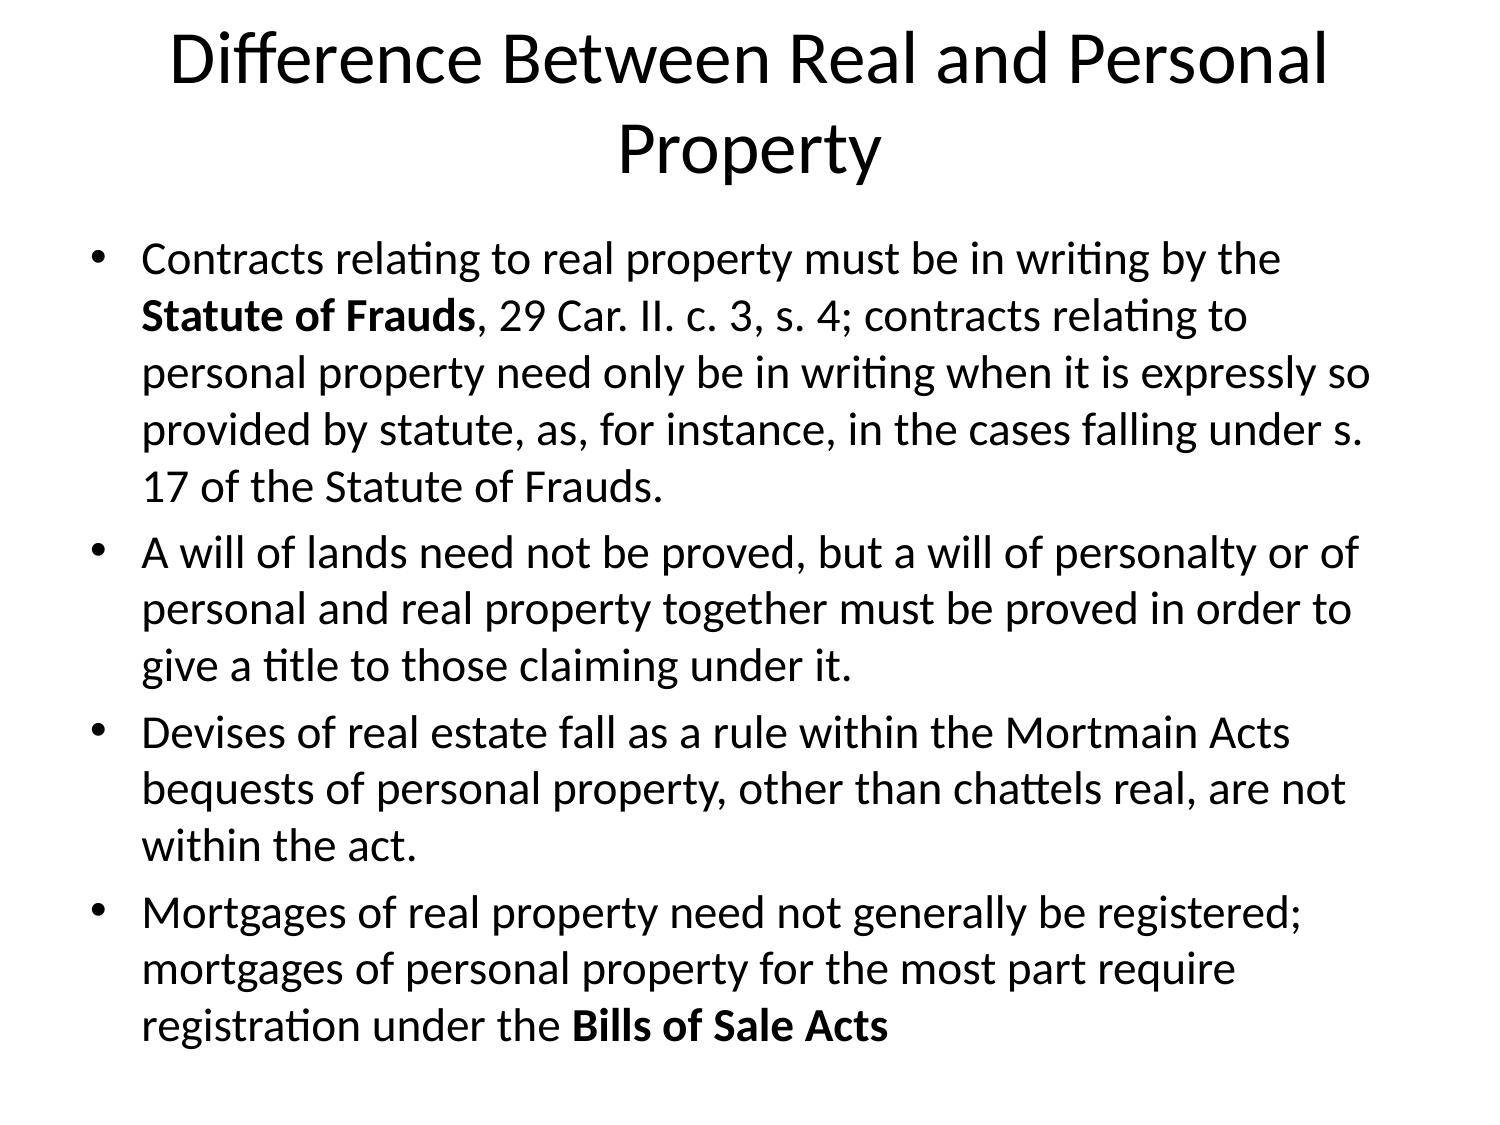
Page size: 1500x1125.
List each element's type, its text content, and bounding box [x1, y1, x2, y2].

title Difference Between Real and Personal Property [75, 0, 1425, 197]
list Contracts relating to real property must be in writing by the Statute of Frauds, 29 Car. II. c. 3, s. 4; contracts relating to personal property need only be in writing when it is expressly so provided by statute, as, for instance, in the cases falling under s. 17 of the Statute of Frauds. A will of lands need not be proved, but a will of personalty or of personal and real property together must be proved in order to give a title to those claiming under it. Devises of real estate fall as a rule within the Mortmain Acts bequests of personal property, other than chattels real, are not within the act. Mortgages of real property need not generally be registered; mortgages of personal property for the most part require registration under the Bills of Sale Acts [75, 219, 1425, 1125]
